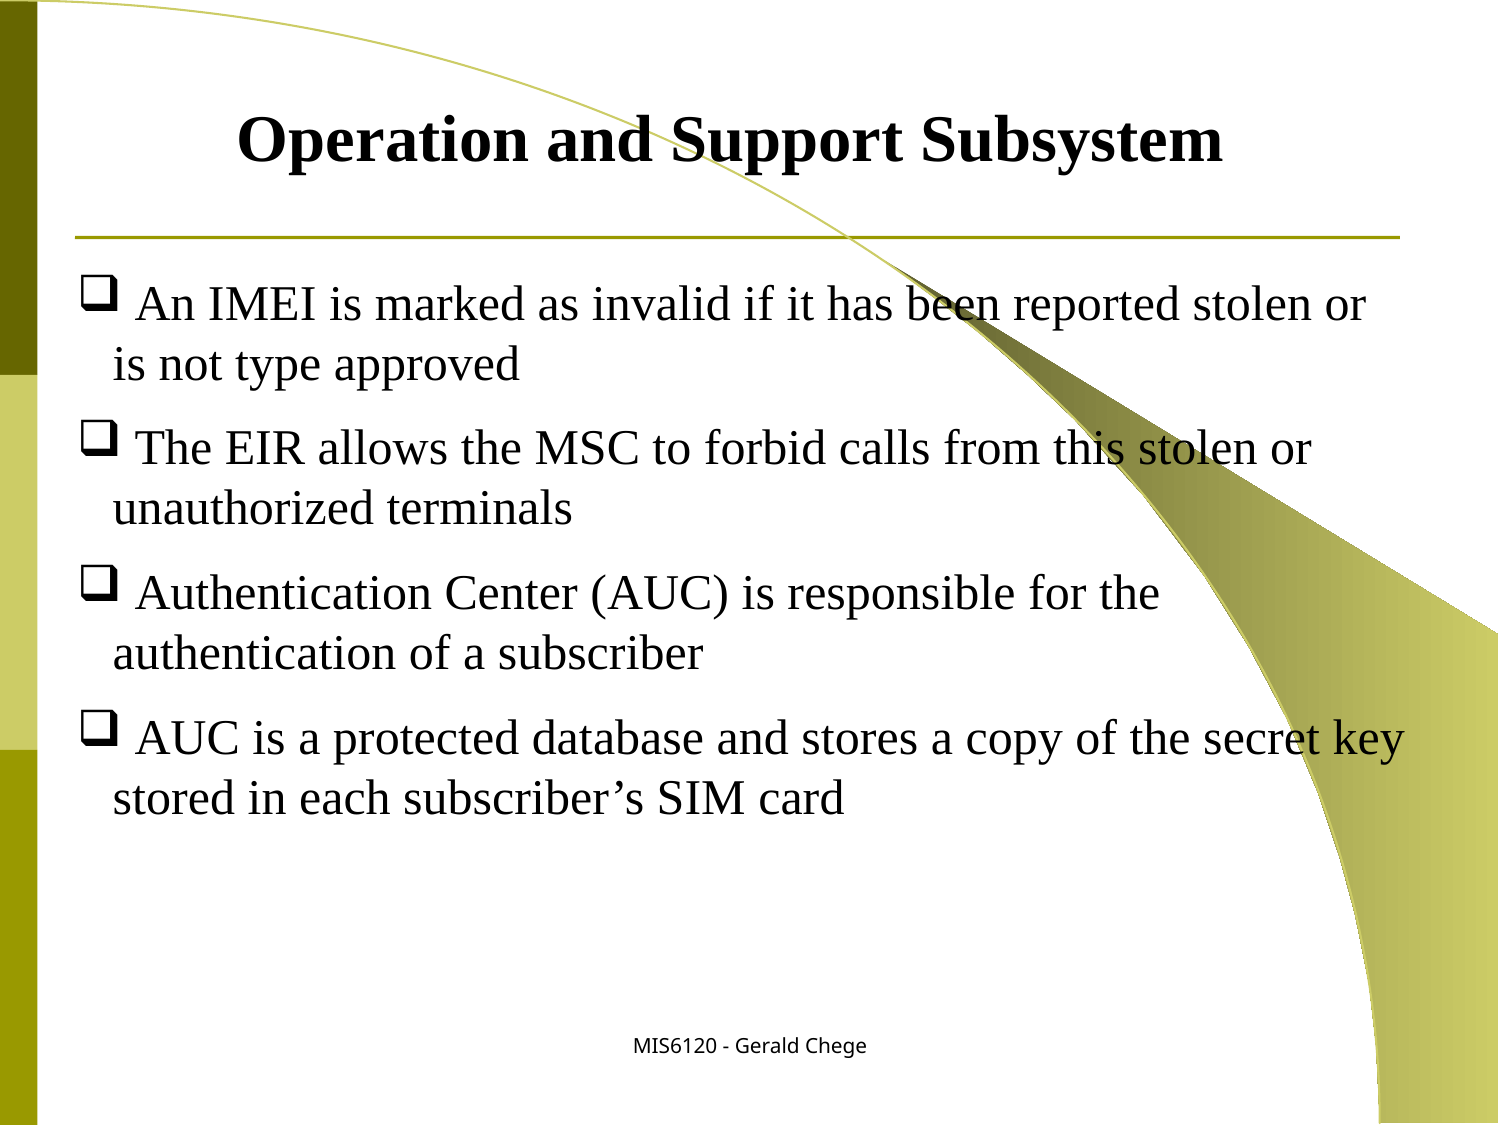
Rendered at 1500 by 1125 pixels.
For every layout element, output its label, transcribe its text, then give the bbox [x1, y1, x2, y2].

footer MIS6120 - Gerald Chege [512, 1025, 988, 1100]
text_box An IMEI is marked as invalid if it has been reported stolen or is not type approved The EIR allows the MSC to forbid calls from this stolen or unauthorized terminals Authentication Center (AUC) is responsible for the authentication of a subscriber AUC is a protected database and stores a copy of the secret key stored in each subscriber’s SIM card [62, 262, 1425, 833]
text_box Operation and Support Subsystem [62, 87, 1400, 183]
